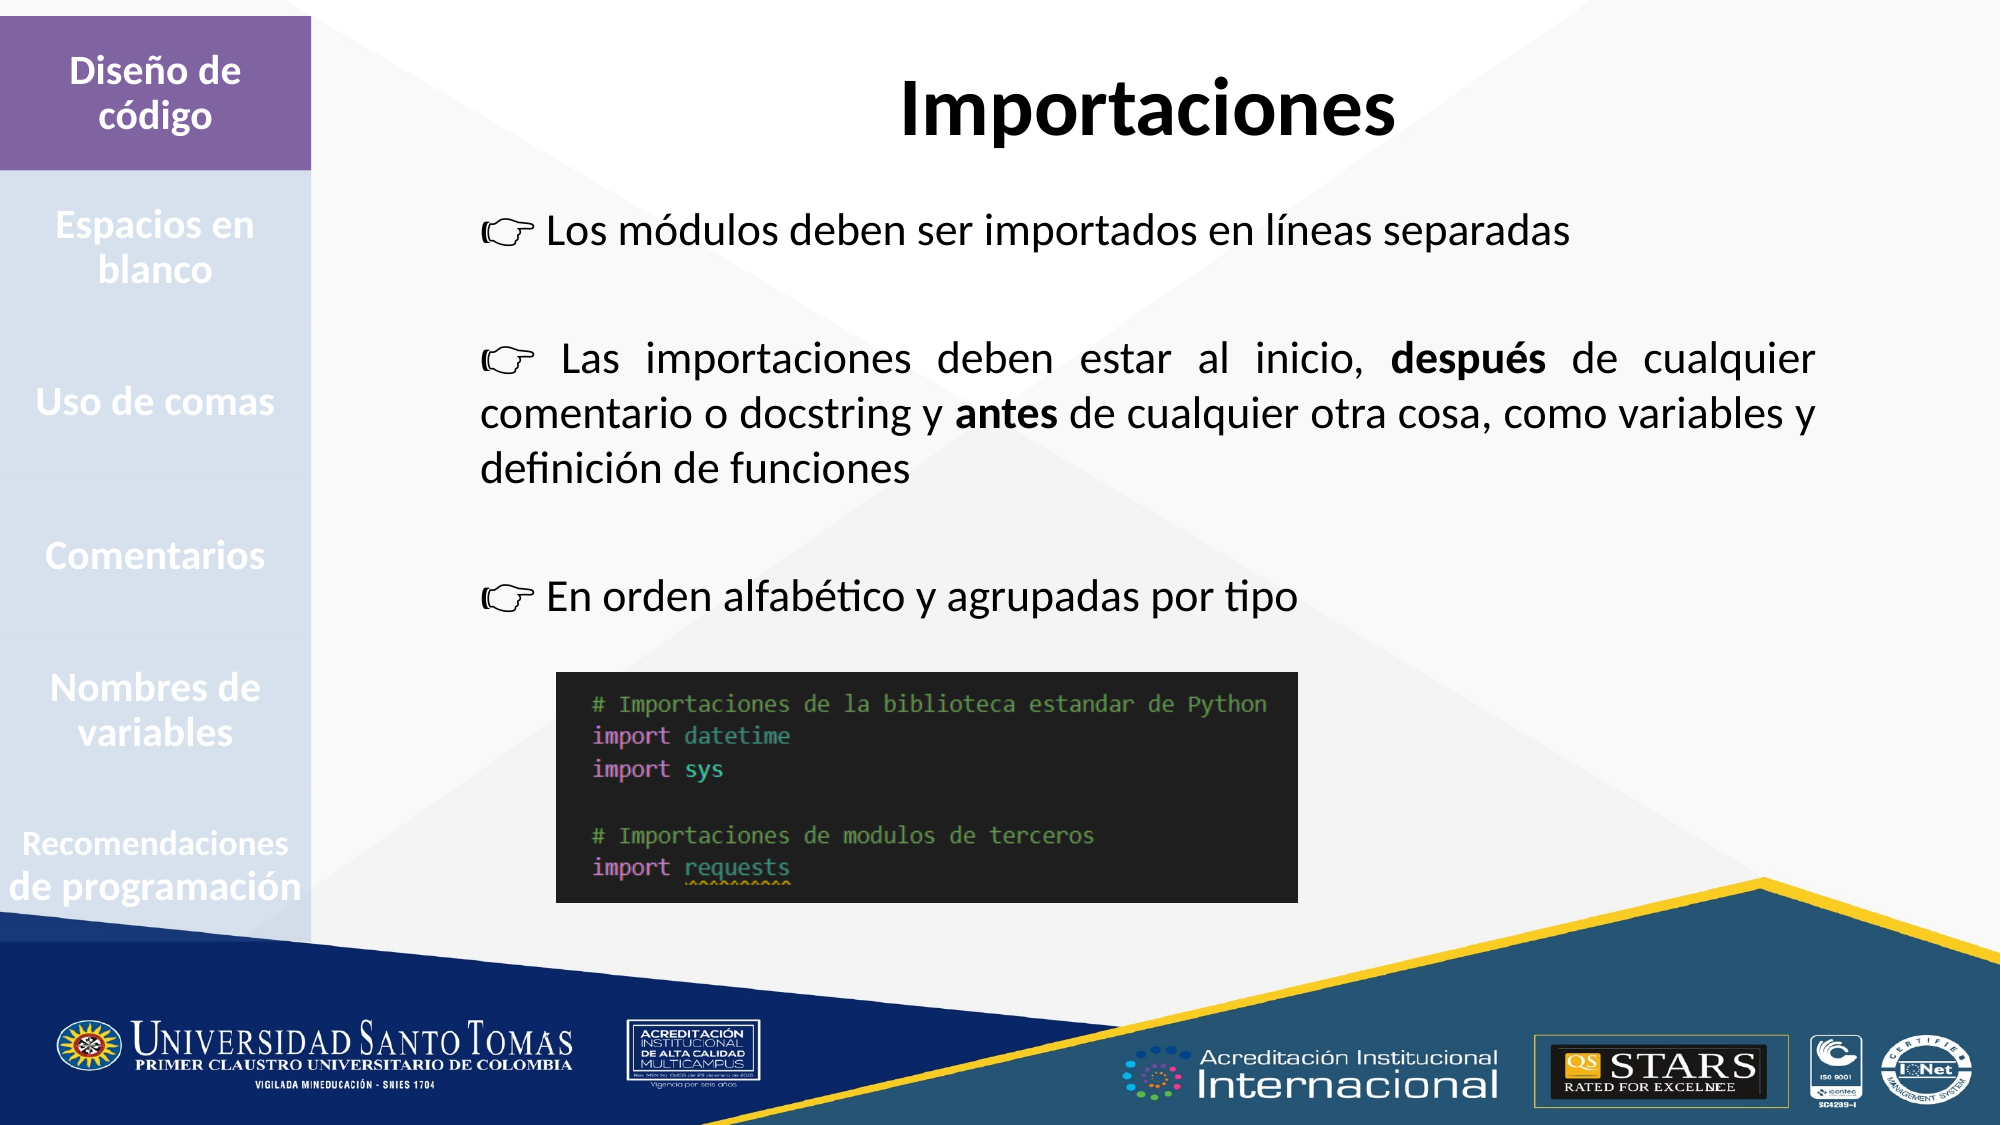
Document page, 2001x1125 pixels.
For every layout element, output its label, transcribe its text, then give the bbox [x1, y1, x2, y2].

list 👉 Los módulos deben ser importados en líneas separadas 👉 Las importaciones deben estar al inicio, después de cualquier comentario o docstring y antes de cualquier otra cosa, como variables y definición de funciones 👉 En orden alfabético y agrupadas por tipo [465, 191, 1832, 882]
text_box Recomendaciones de programación [0, 785, 313, 944]
text_box Uso de comas [0, 323, 313, 477]
text_box Diseño de código [0, 14, 313, 168]
text_box Comentarios [0, 477, 313, 631]
text_box Nombres de variables [0, 631, 313, 785]
picture [0, 0, 2000, 1125]
title Importaciones [396, 45, 1900, 160]
text_box Espacios en blanco [0, 168, 313, 323]
